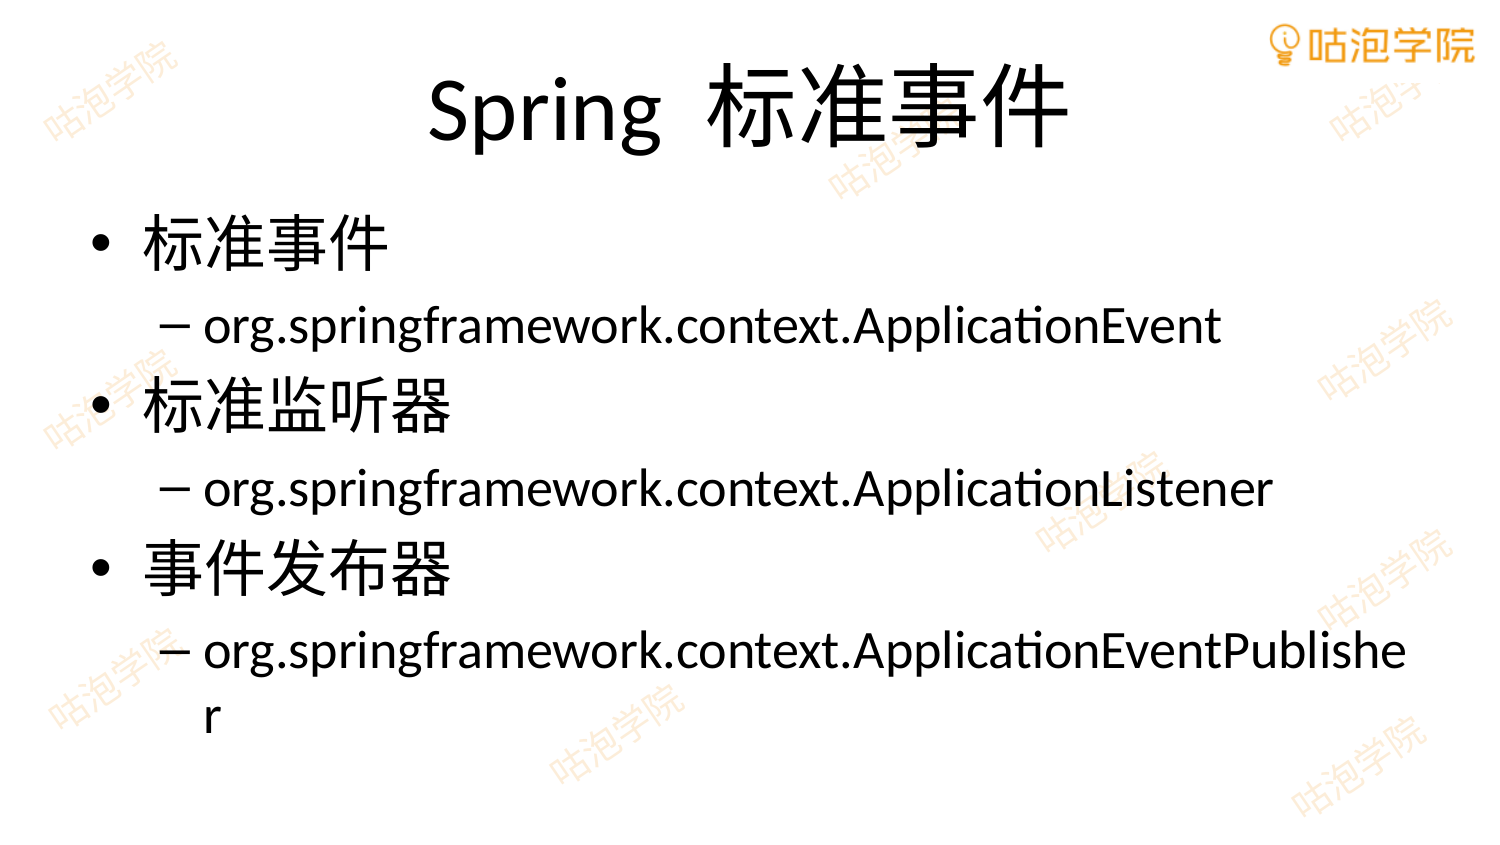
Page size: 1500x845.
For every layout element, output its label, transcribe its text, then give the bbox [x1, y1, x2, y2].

title Spring 标准事件 [75, 33, 1425, 175]
list 标准事件 org.springframework.context.ApplicationEvent 标准监听器 org.springframework.context.ApplicationListener 事件发布器 org.springframework.context.ApplicationEventPublisher [75, 196, 1425, 754]
picture [1269, 11, 1477, 83]
